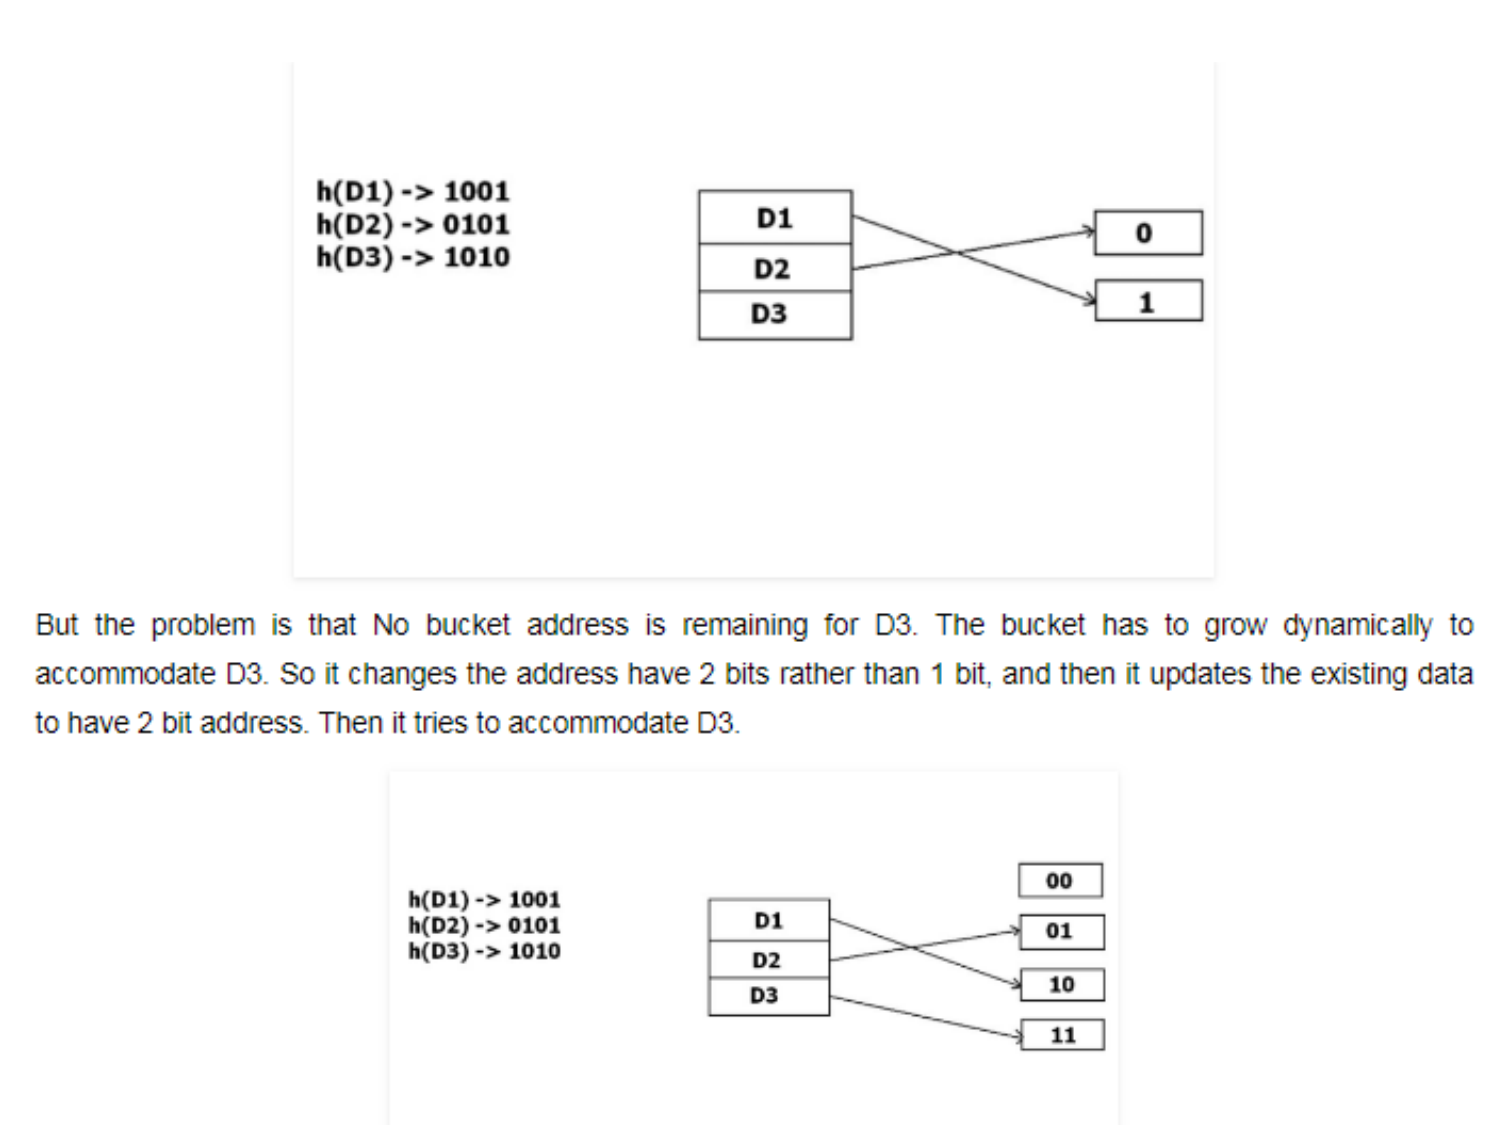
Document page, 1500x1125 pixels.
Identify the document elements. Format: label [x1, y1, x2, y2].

list [26, 62, 1498, 1125]
